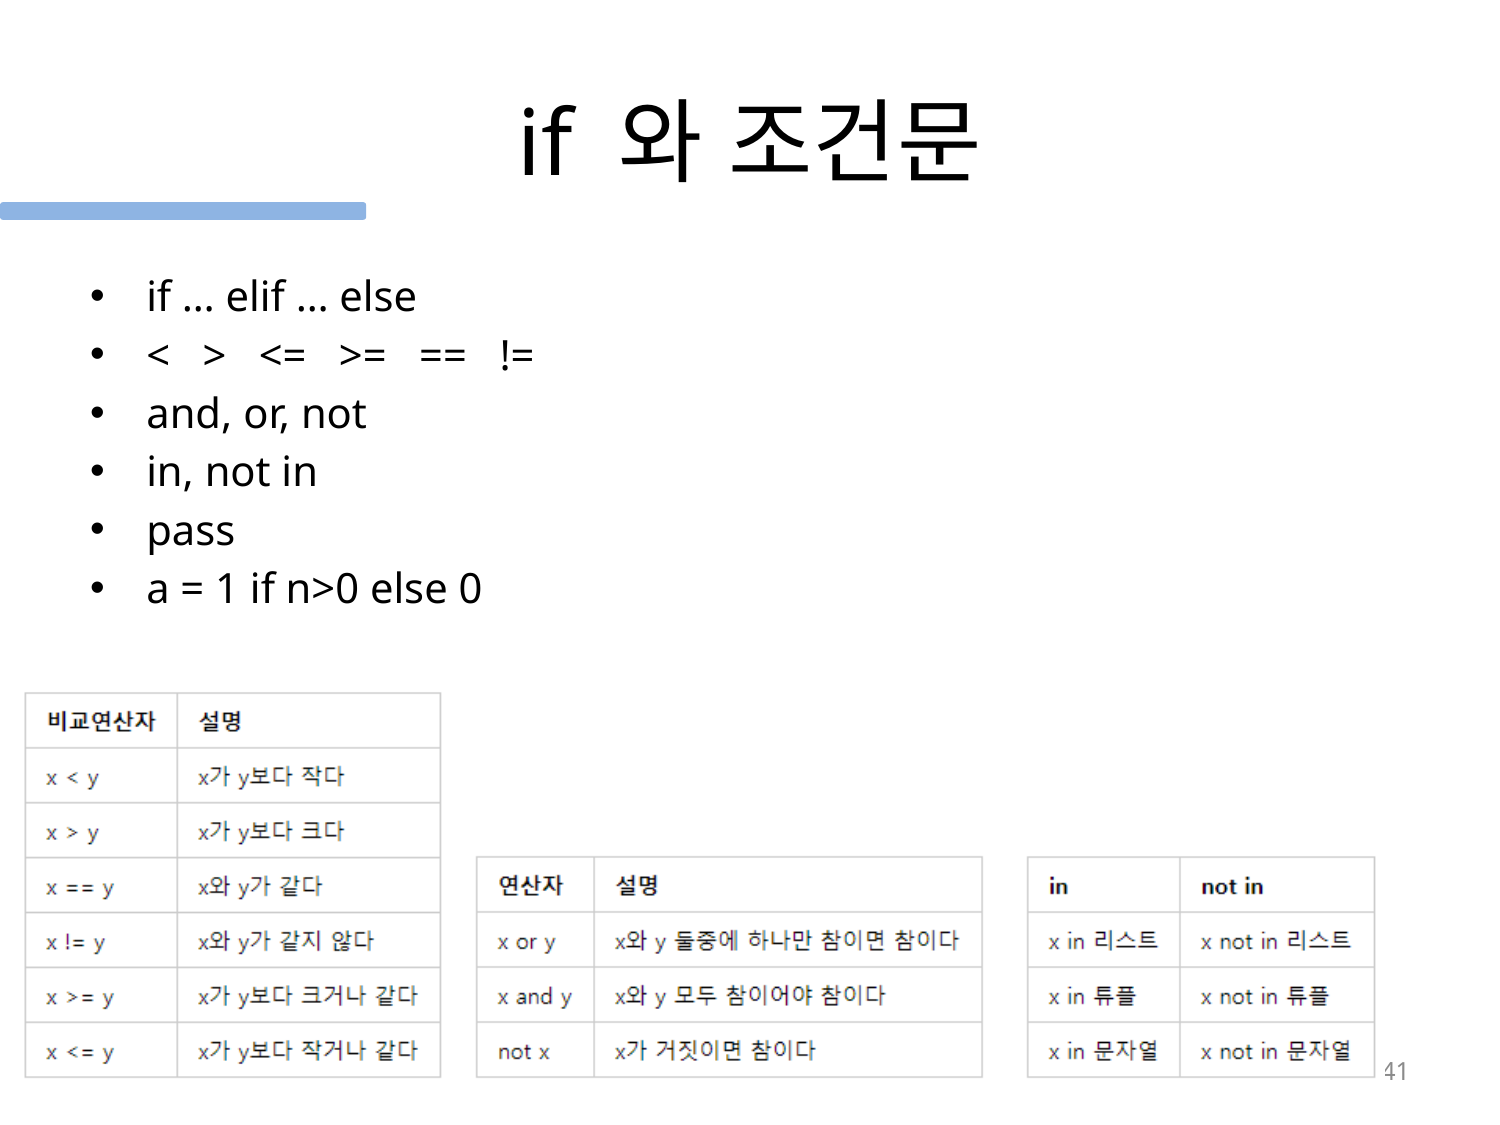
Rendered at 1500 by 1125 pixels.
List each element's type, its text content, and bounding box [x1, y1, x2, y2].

list if … elif … else < > <= >= == != and, or, not in, not in pass a = 1 if n>0 else 0 [75, 262, 1425, 1005]
picture [1021, 844, 1385, 1086]
picture [17, 680, 454, 1086]
slide_number 41 [1074, 1042, 1425, 1103]
picture [469, 847, 991, 1086]
text_box [0, 200, 369, 222]
title if 와 조건문 [75, 45, 1425, 233]
